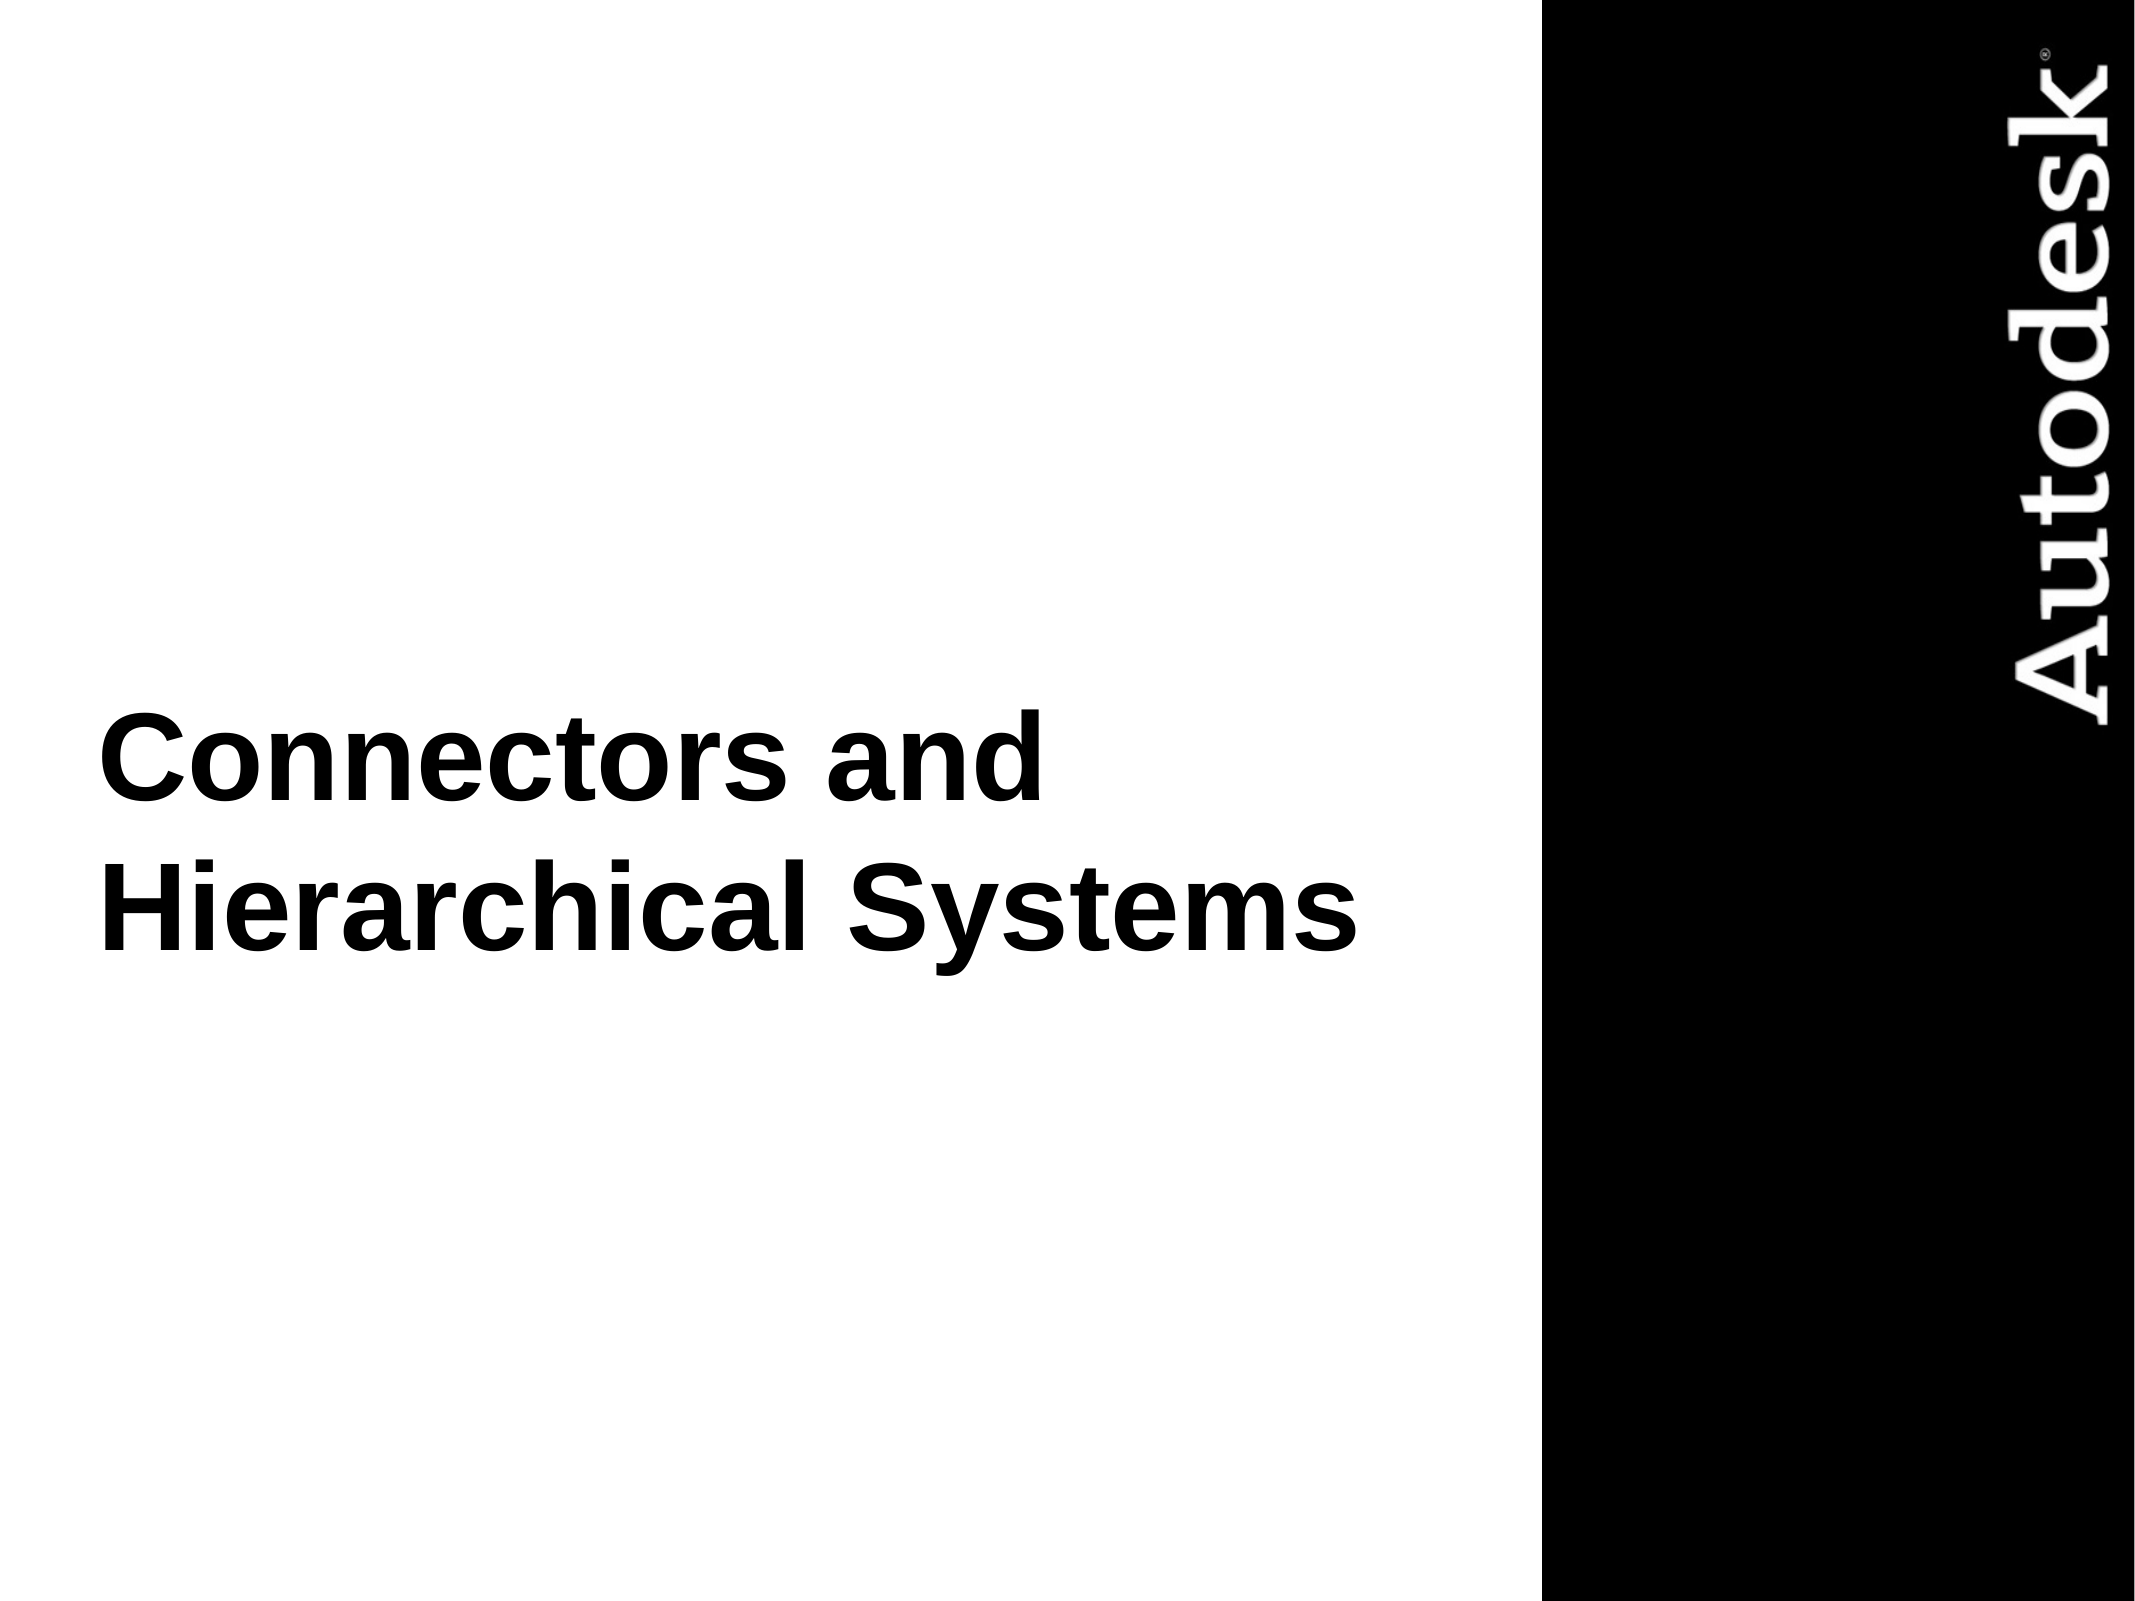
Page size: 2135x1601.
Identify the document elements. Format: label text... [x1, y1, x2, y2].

title Connectors and Hierarchical Systems [96, 562, 1493, 1089]
picture [1542, 0, 2135, 1601]
